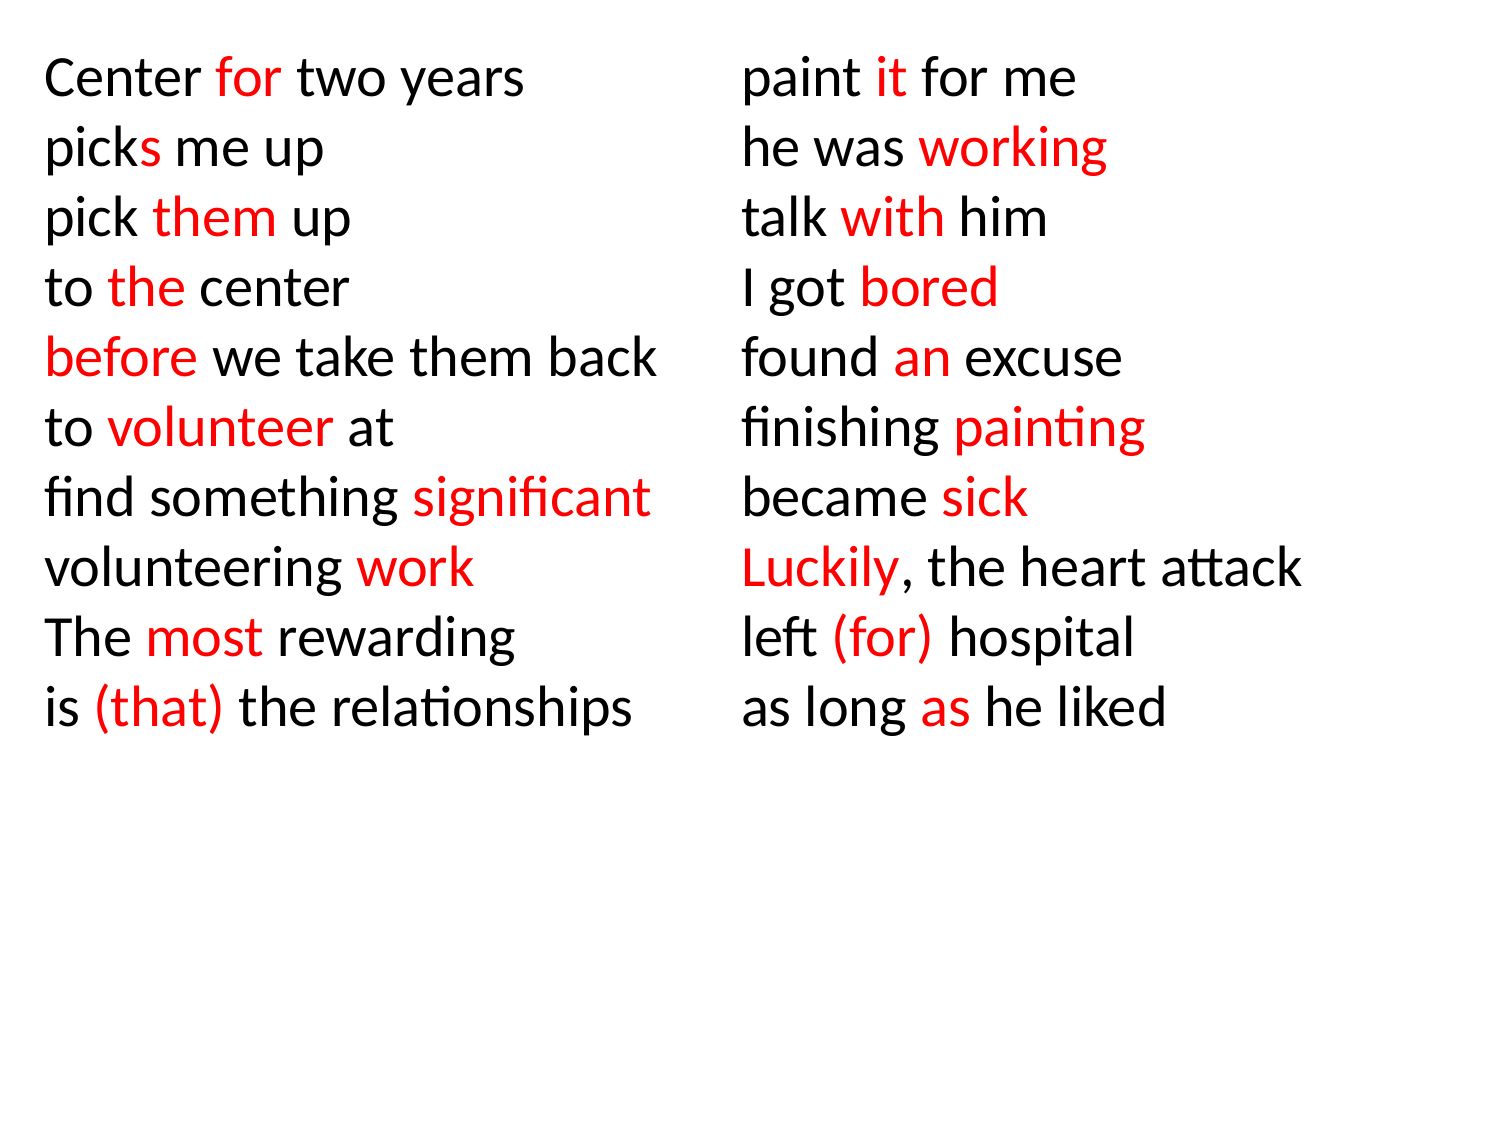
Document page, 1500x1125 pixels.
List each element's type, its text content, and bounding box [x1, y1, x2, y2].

text_box paint it for me he was working talk with him I got bored found an excuse finishing painting became sick Luckily, the heart attack left (for) hospital as long as he liked [726, 30, 1500, 746]
text_box Center for two years picks me up pick them up to the center before we take them back to volunteer at find something significant volunteering work The most rewarding is (that) the relationships [29, 30, 726, 746]
